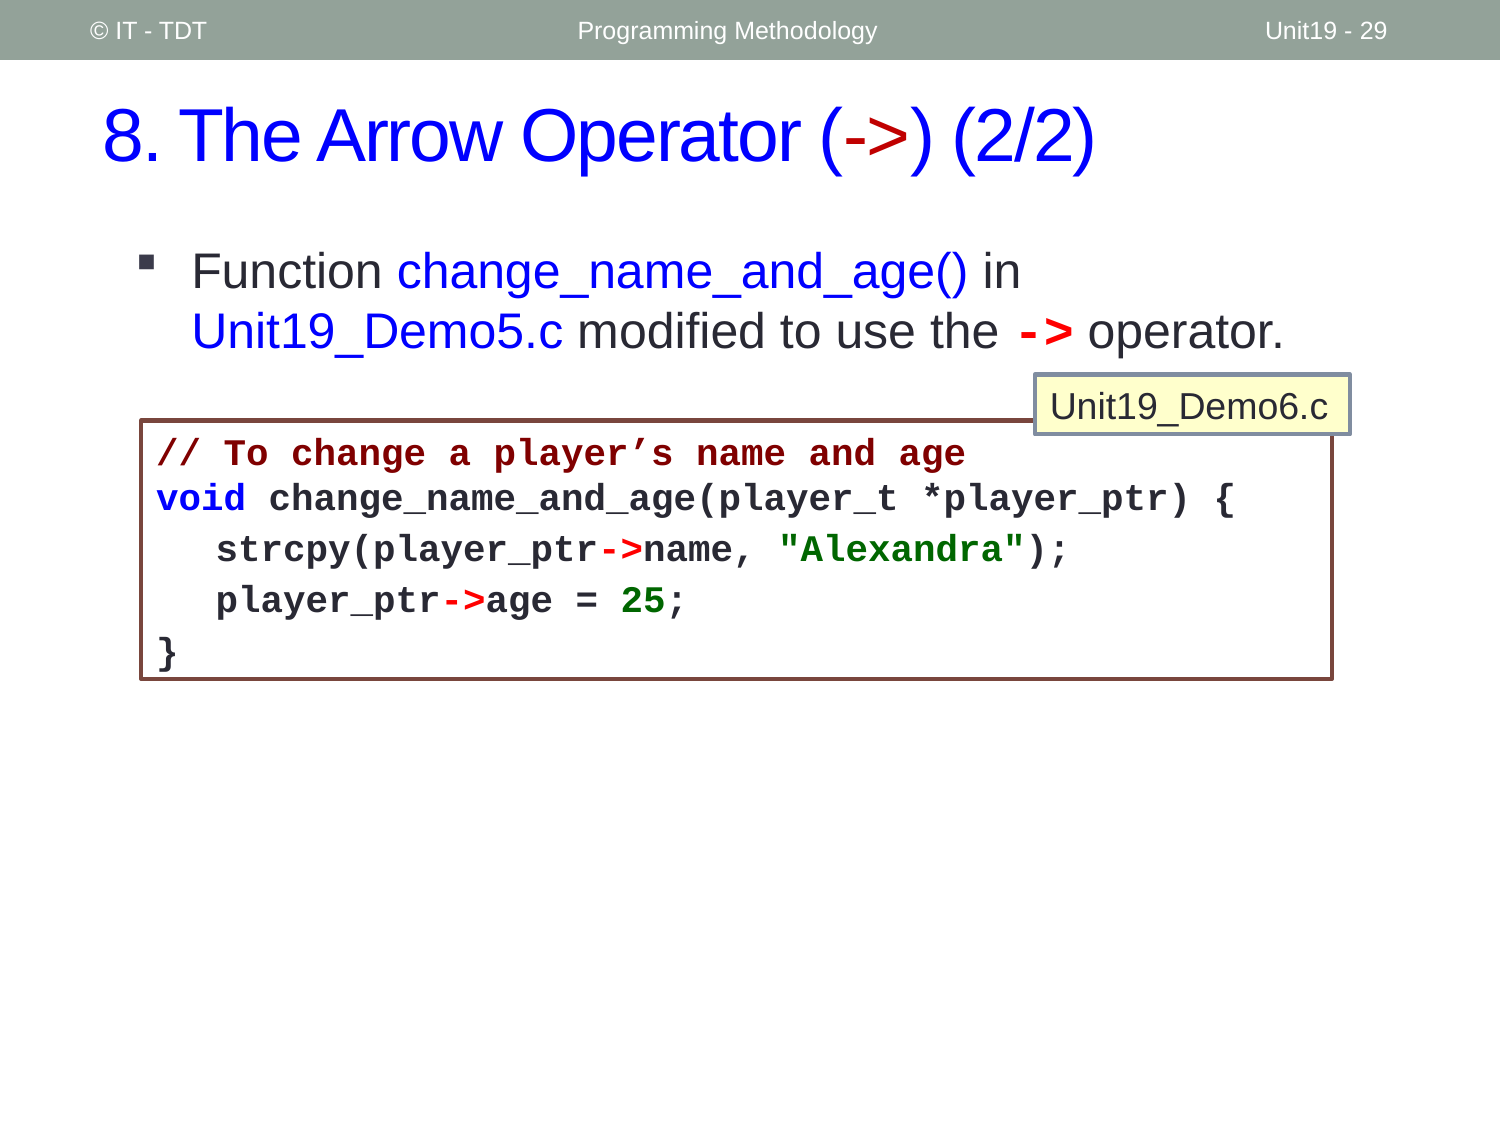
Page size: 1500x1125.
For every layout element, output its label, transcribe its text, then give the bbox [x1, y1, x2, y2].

text_box Function change_name_and_age() in Unit19_Demo5.c modified to use the -> operator. [120, 231, 1406, 396]
slide_number © IT - TDT [75, 3, 550, 57]
slide_number Unit19 - 29 [1250, 3, 1425, 57]
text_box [140, 374, 1351, 682]
footer Programming Methodology [562, 3, 1238, 57]
title 8. The Arrow Operator (->) (2/2) [87, 62, 1463, 200]
